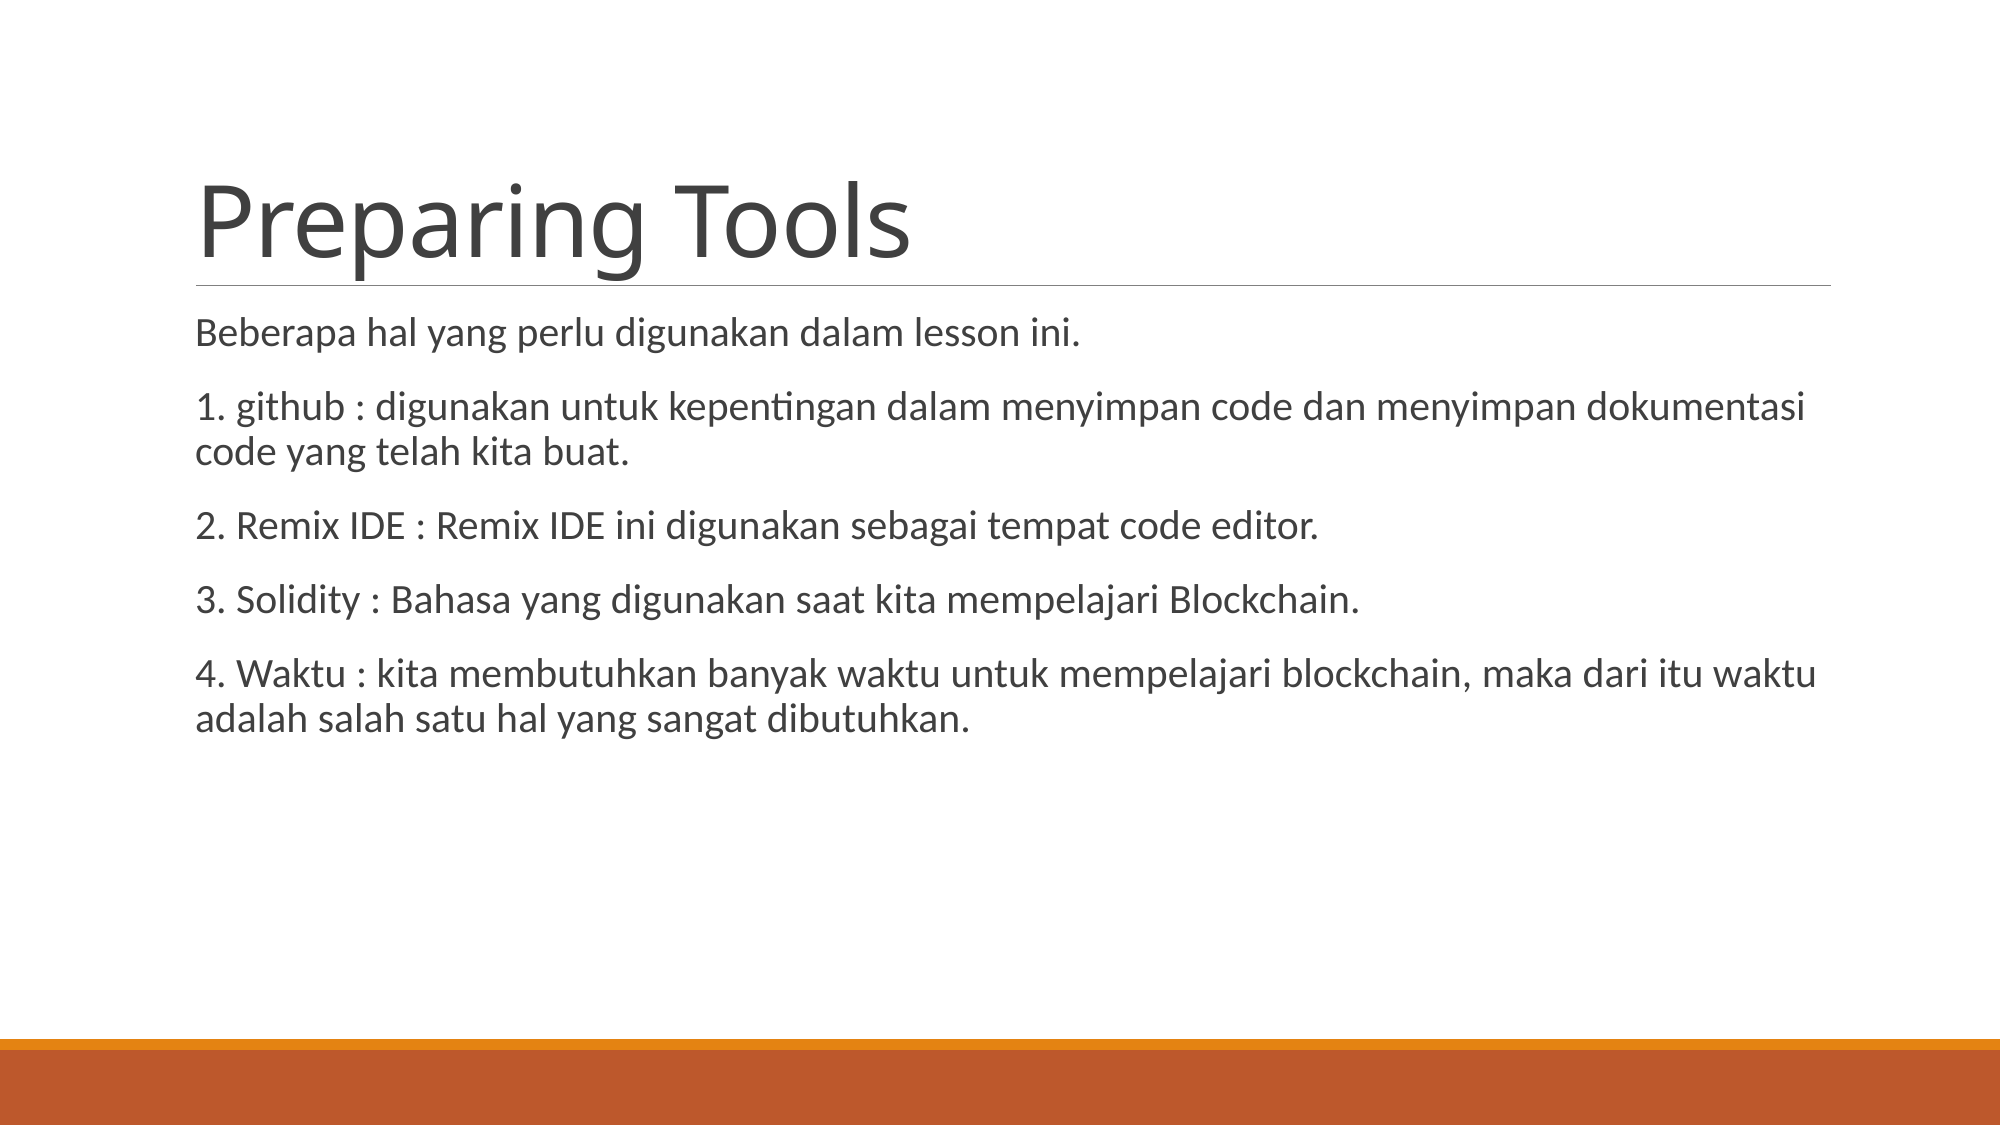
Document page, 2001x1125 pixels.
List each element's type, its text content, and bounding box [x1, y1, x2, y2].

title Preparing Tools [180, 47, 1830, 285]
list Beberapa hal yang perlu digunakan dalam lesson ini. 1. github : digunakan untuk kepentingan dalam menyimpan code dan menyimpan dokumentasi code yang telah kita buat. 2. Remix IDE : Remix IDE ini digunakan sebagai tempat code editor. 3. Solidity : Bahasa yang digunakan saat kita mempelajari Blockchain. 4. Waktu : kita membutuhkan banyak waktu untuk mempelajari blockchain, maka dari itu waktu adalah salah satu hal yang sangat dibutuhkan. [180, 302, 1830, 963]
